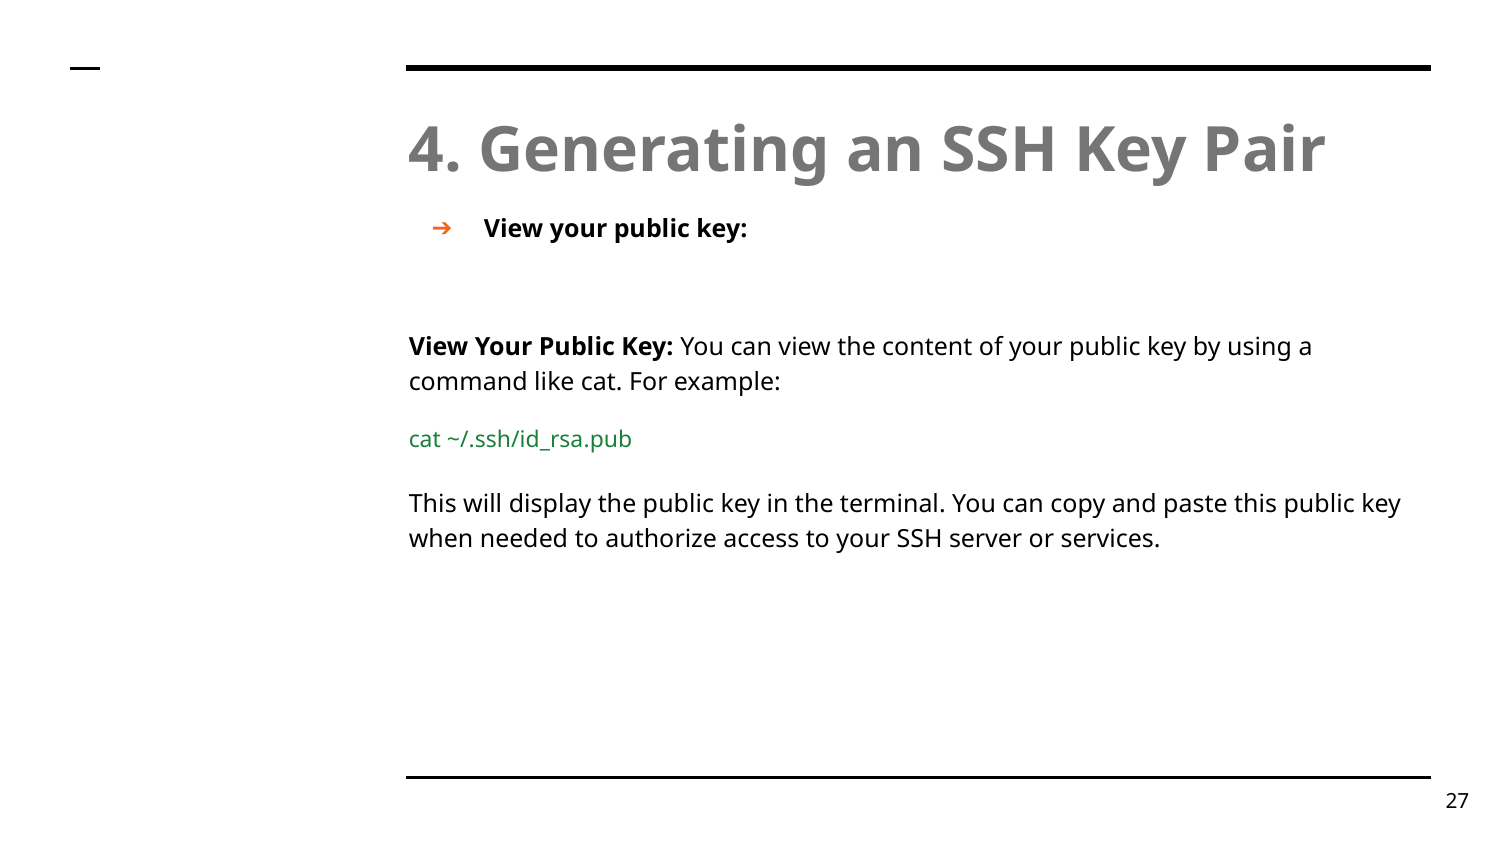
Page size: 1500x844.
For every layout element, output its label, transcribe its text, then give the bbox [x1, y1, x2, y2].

title 4. Generating an SSH Key Pair [393, 94, 1431, 192]
slide_number ‹#› [1394, 769, 1484, 834]
list View your public key: View Your Public Key: You can view the content of your public key by using a command like cat. For example: cat ~/.ssh/id_rsa.pub This will display the public key in the terminal. You can copy and paste this public key when needed to authorize access to your SSH server or services. [393, 192, 1451, 765]
